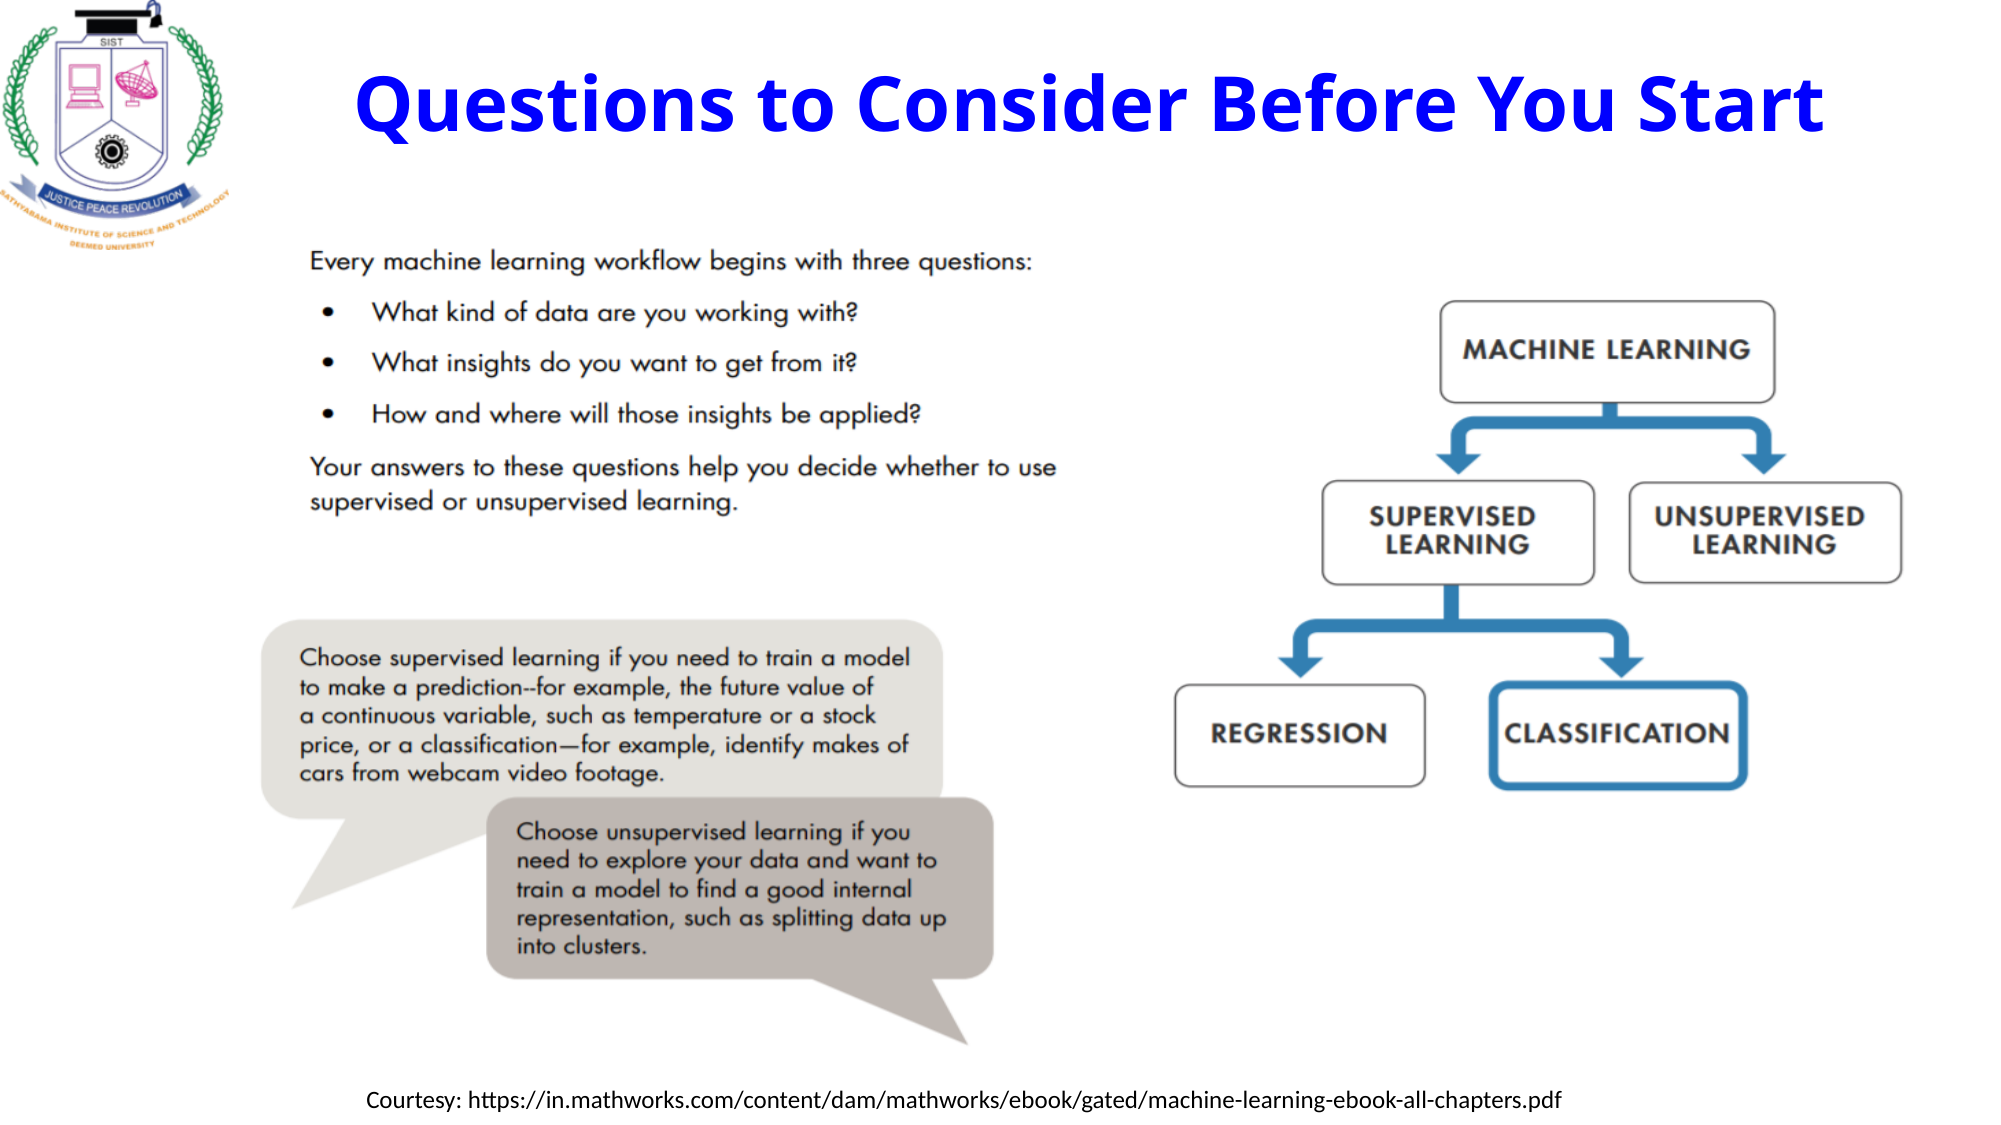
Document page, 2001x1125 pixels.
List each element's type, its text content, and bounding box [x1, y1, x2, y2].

picture [234, 207, 1965, 1072]
title Questions to Consider Before You Start [256, 53, 1943, 156]
picture [0, 0, 229, 250]
text_box Courtesy: https://in.mathworks.com/content/dam/mathworks/ebook/gated/machine-learning-ebook-all-chapters.pdf [351, 1076, 1619, 1122]
